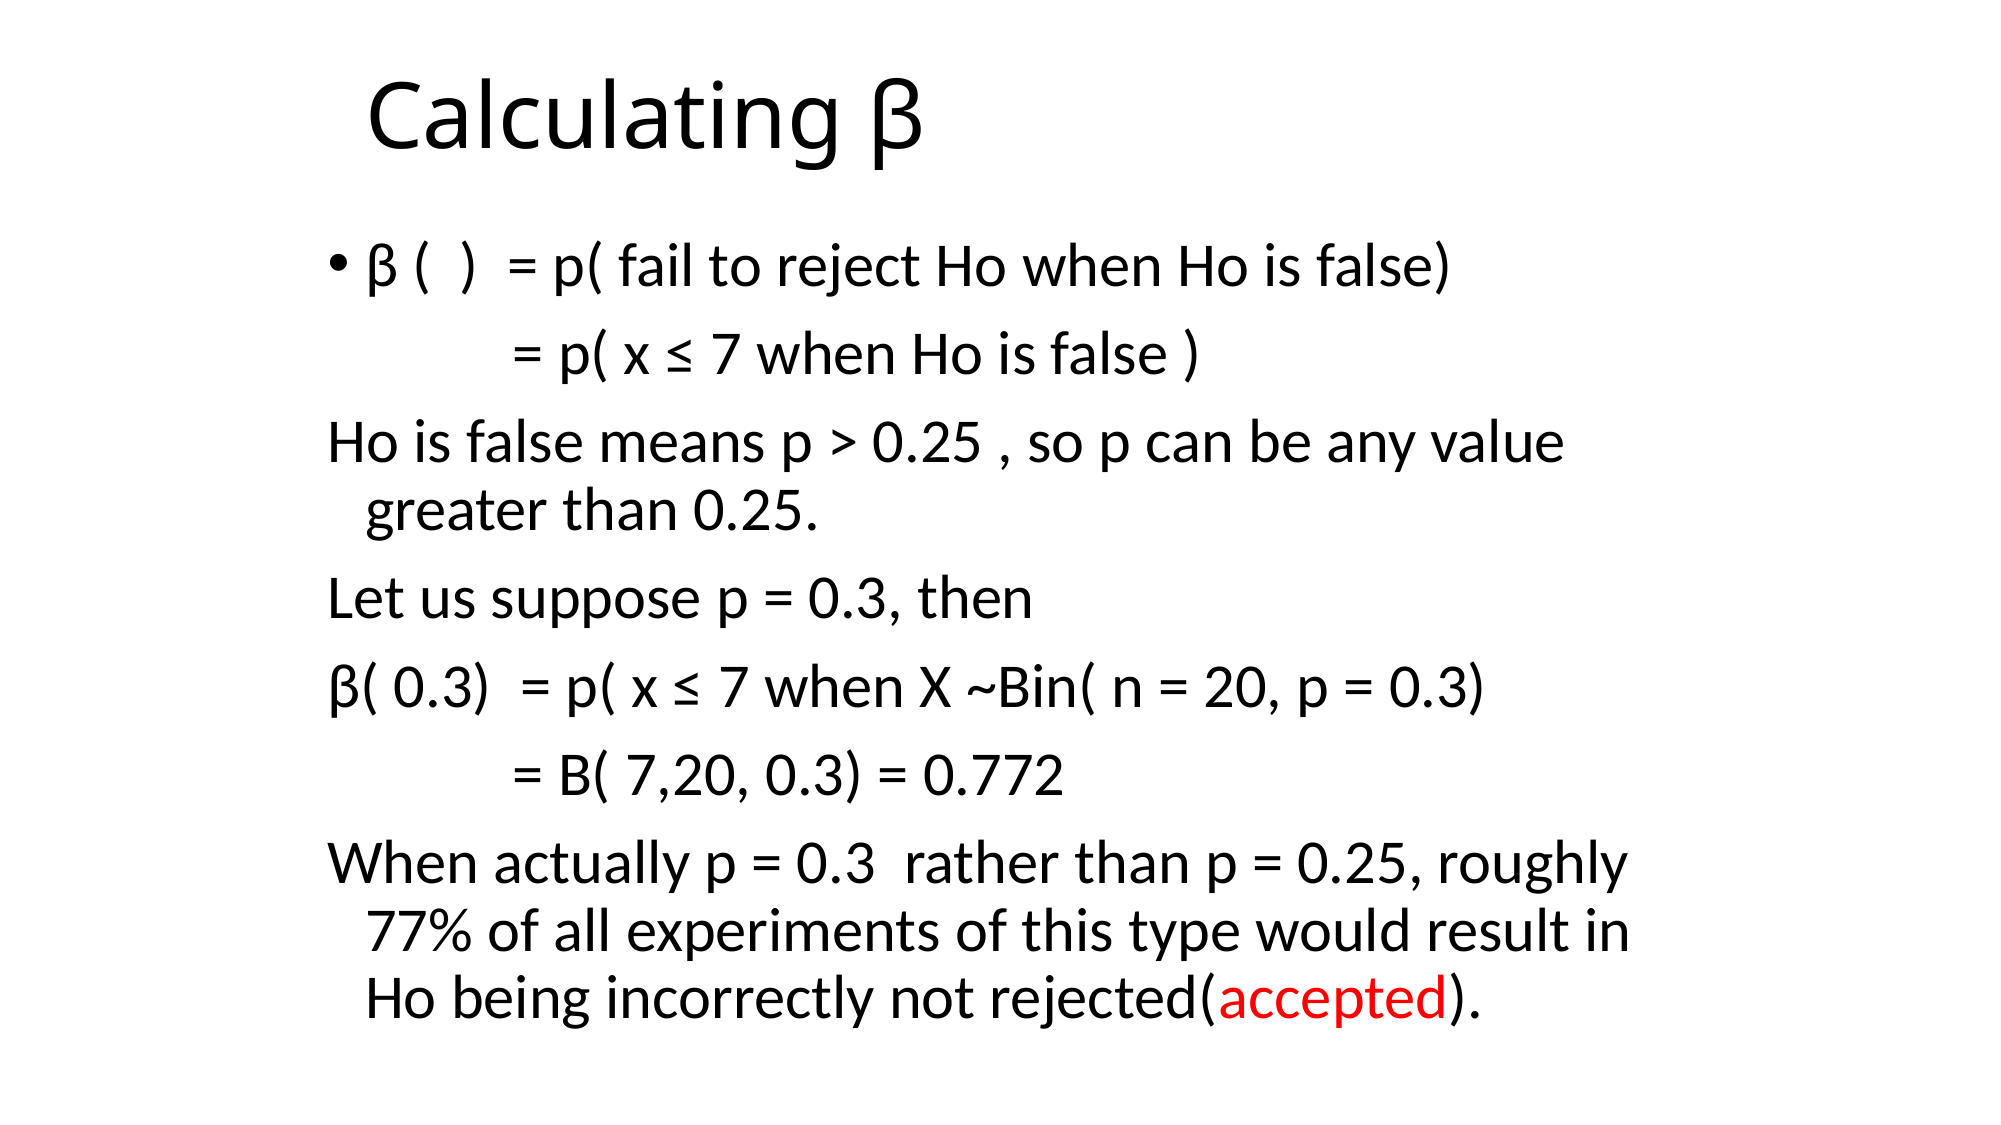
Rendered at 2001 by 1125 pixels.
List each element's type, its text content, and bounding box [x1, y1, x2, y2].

title Calculating β [350, 24, 1625, 213]
list β ( ) = p( fail to reject Ho when Ho is false) = p( x ≤ 7 when Ho is false ) Ho is false means p > 0.25 , so p can be any value greater than 0.25. Let us suppose p = 0.3, then β( 0.3) = p( x ≤ 7 when X ~Bin( n = 20, p = 0.3) = B( 7,20, 0.3) = 0.772 When actually p = 0.3 rather than p = 0.25, roughly 77% of all experiments of this type would result in Ho being incorrectly not rejected(accepted). [312, 224, 1675, 1075]
